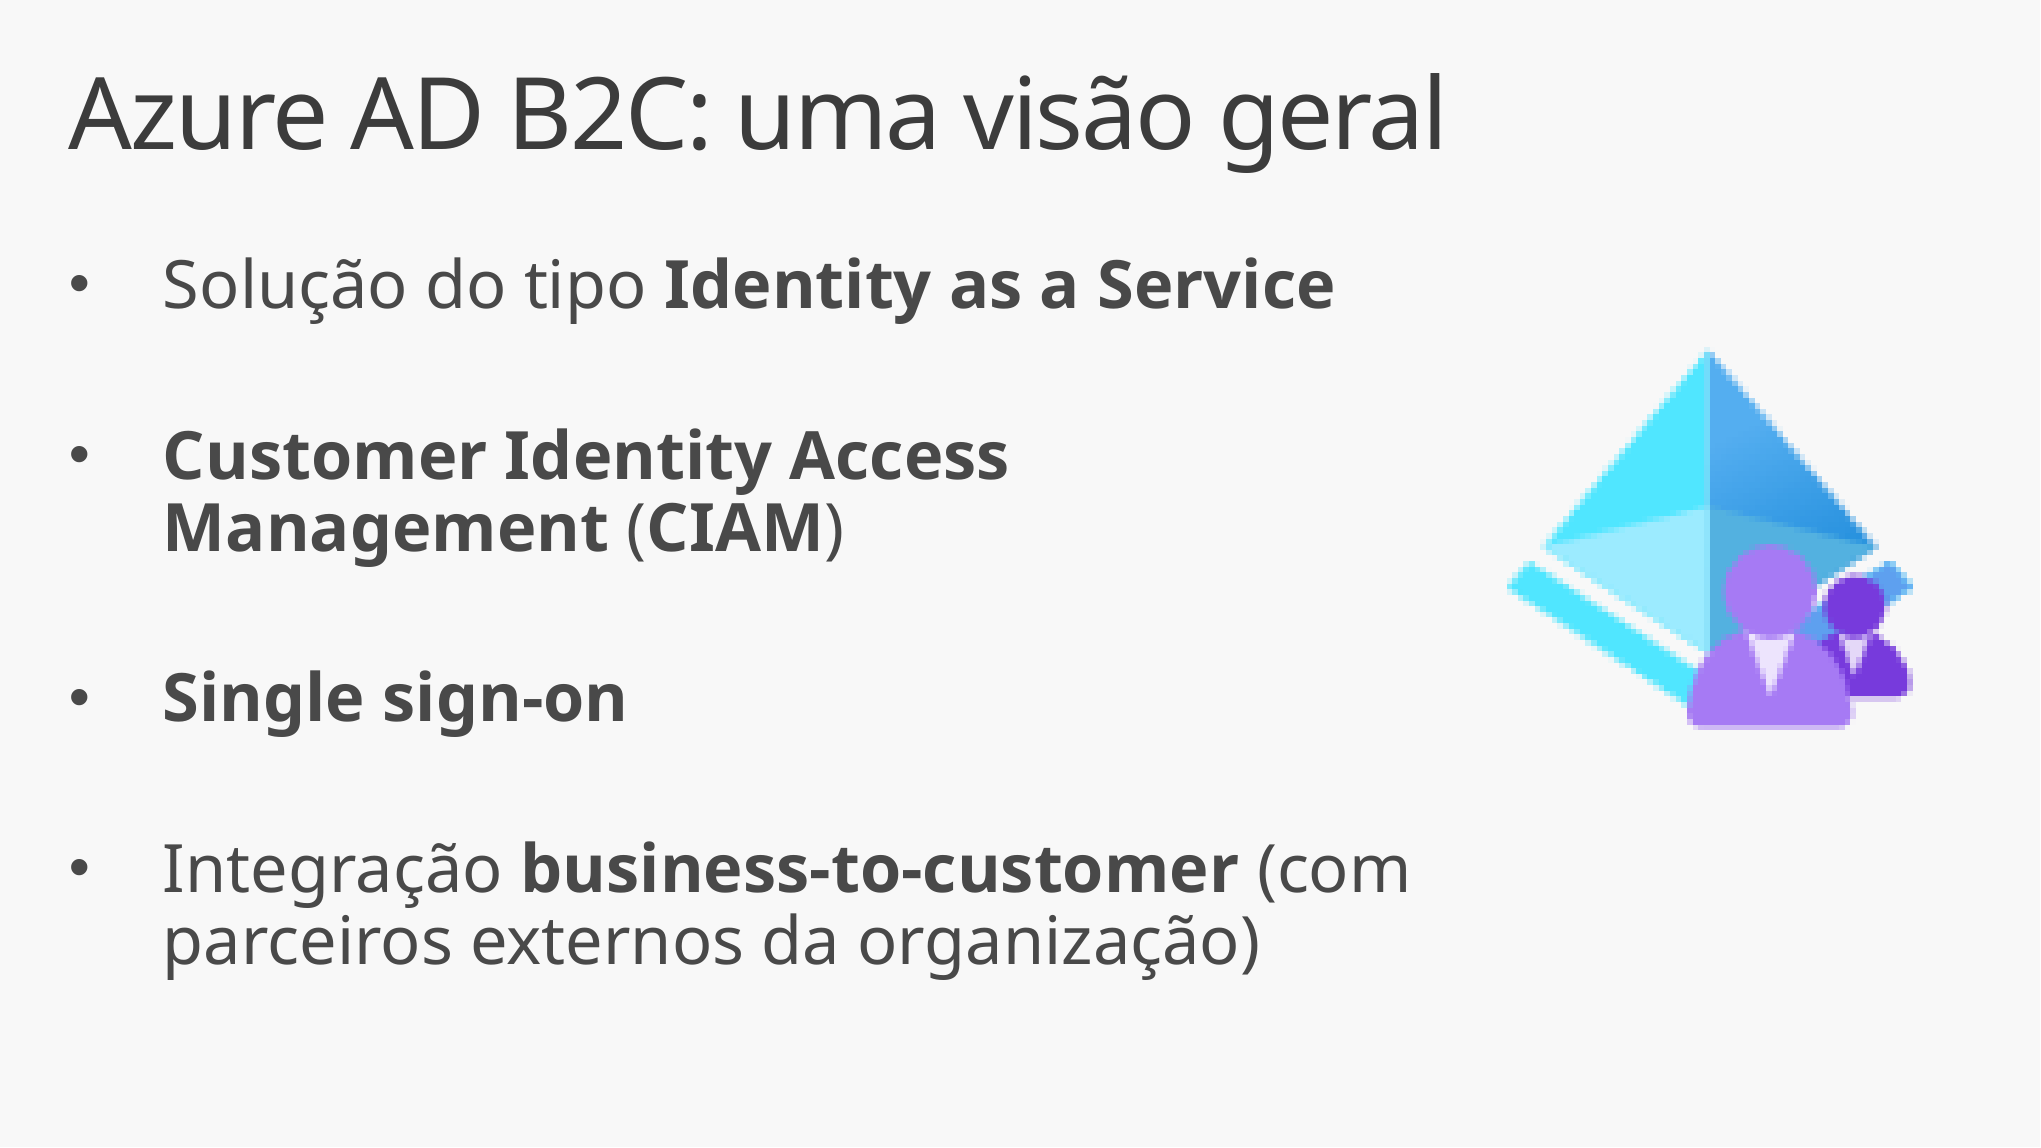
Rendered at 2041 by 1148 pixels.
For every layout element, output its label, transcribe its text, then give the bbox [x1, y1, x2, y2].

list Solução do tipo Identity as a Service Customer Identity Access Management (CIAM) Single sign-on Integração business-to-customer (com parceiros externos da organização) [45, 236, 1495, 946]
picture [1507, 335, 1914, 742]
title Azure AD B2C: uma visão geral [45, 48, 1996, 199]
